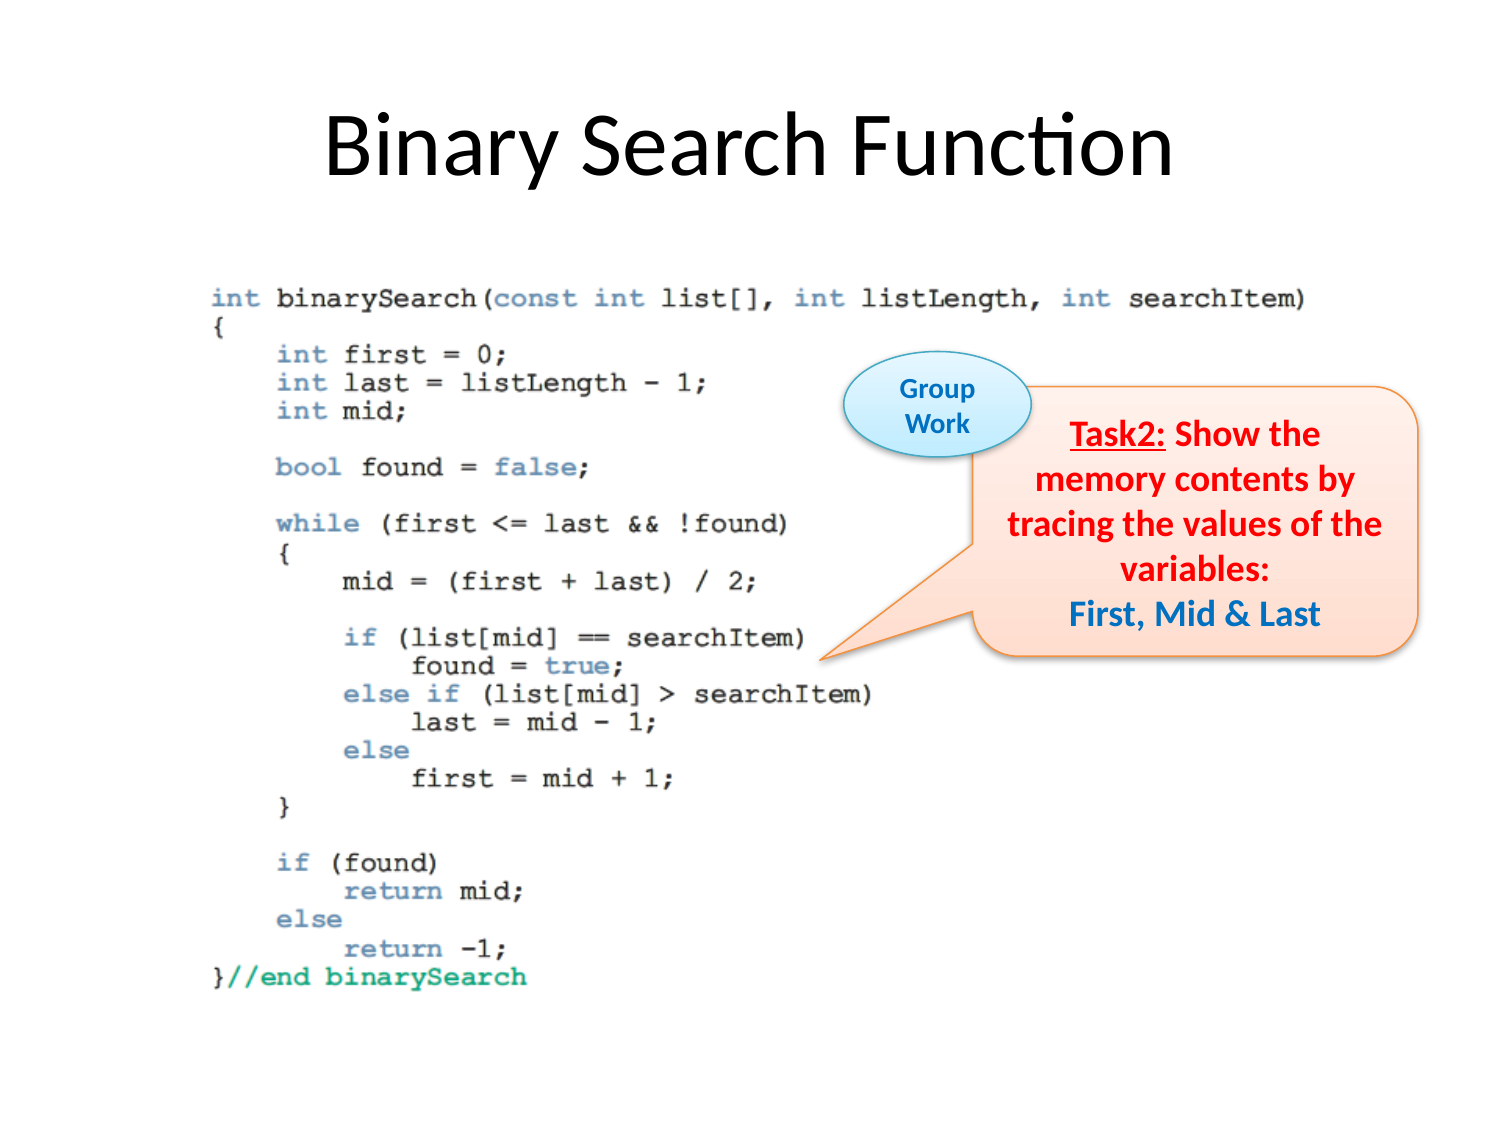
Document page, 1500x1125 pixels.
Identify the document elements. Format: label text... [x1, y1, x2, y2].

title Binary Search Function [75, 45, 1425, 233]
picture [187, 269, 1319, 1005]
text_box Task2: Show the memory contents by tracing the values of the variables: First, Mid & Last [1323, 385, 1419, 657]
